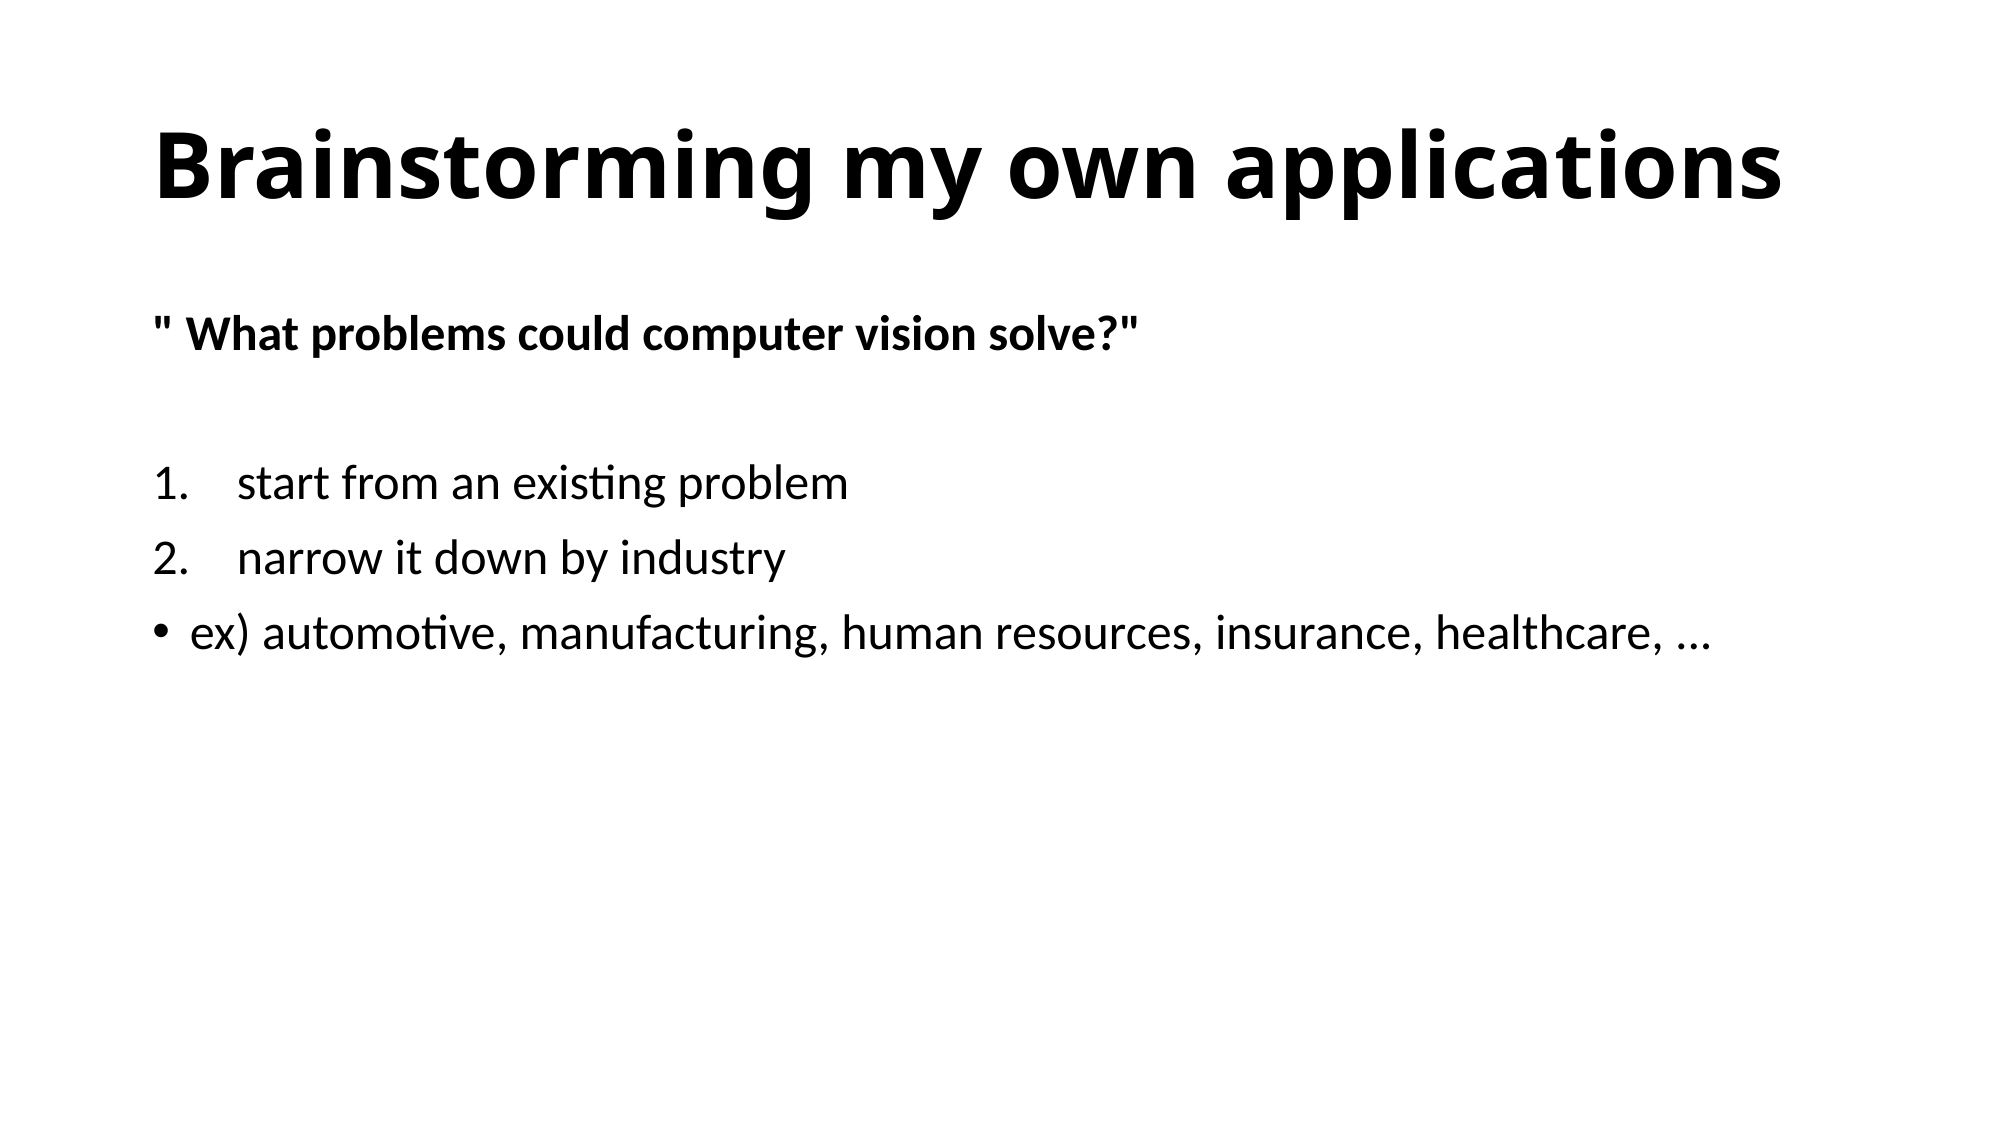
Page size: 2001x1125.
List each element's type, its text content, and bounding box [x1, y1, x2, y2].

list " What problems could computer vision solve?" start from an existing problem narrow it down by industry ex) automotive, manufacturing, human resources, insurance, healthcare, ... [137, 299, 1863, 1014]
title Brainstorming my own applications [137, 59, 1863, 278]
